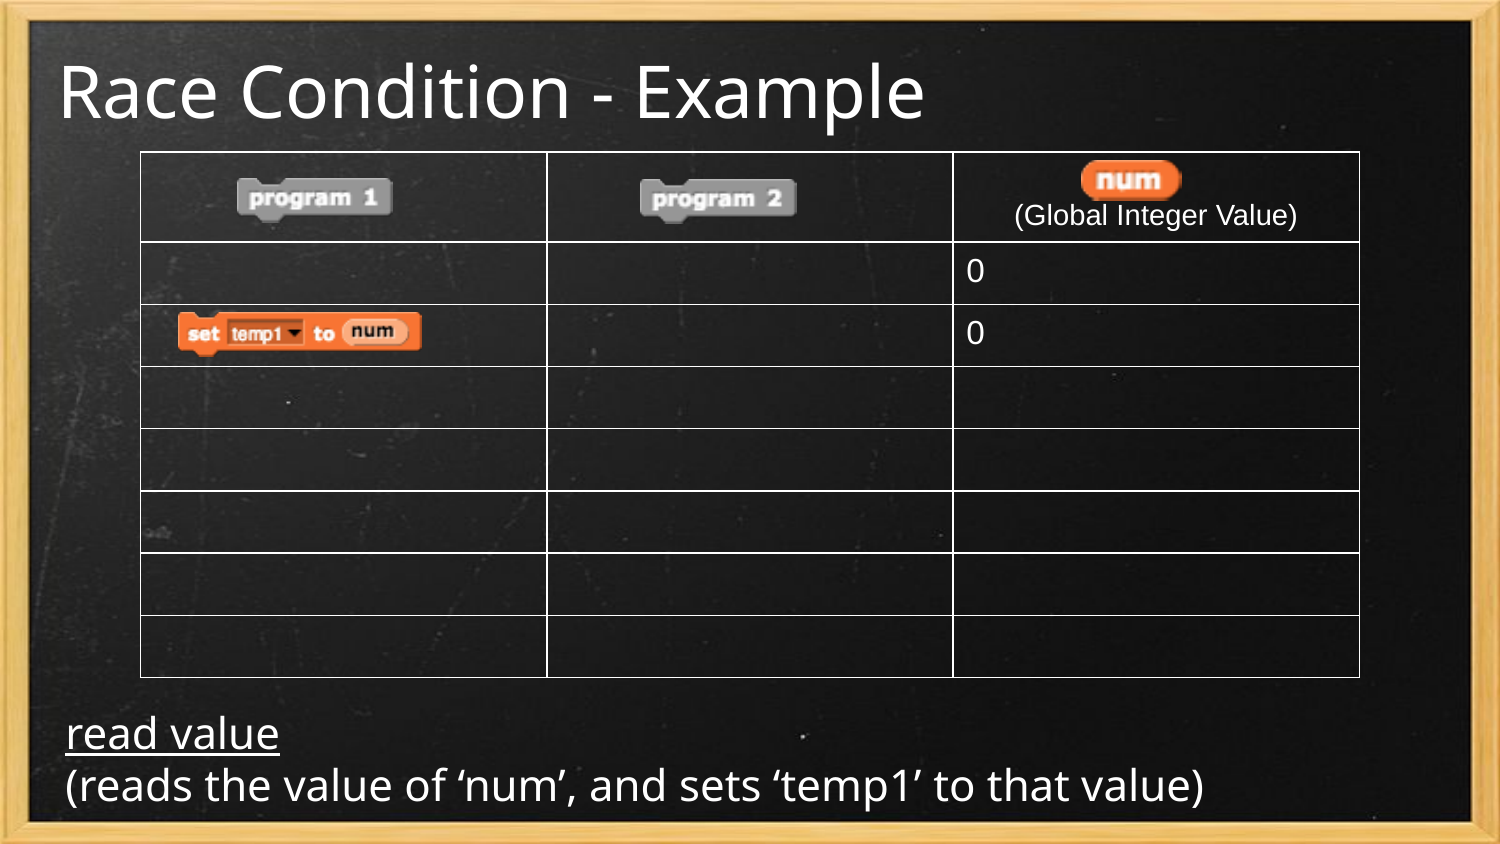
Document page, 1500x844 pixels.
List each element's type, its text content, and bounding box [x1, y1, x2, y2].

table_cell [954, 616, 1359, 677]
table_cell 0 [954, 305, 1359, 366]
table_cell [141, 367, 546, 428]
table_cell [954, 492, 1359, 552]
table_header [548, 153, 952, 241]
table_cell [548, 554, 952, 615]
table_cell [548, 616, 952, 677]
table_cell [141, 243, 546, 304]
table_cell [141, 554, 546, 615]
title Race Condition - Example [45, 33, 1455, 135]
picture [0, 0, 1500, 844]
table_cell [954, 429, 1359, 490]
table_cell [141, 492, 546, 552]
table_cell [141, 616, 546, 677]
table_cell [548, 305, 952, 366]
table_cell 0 [954, 243, 1359, 304]
table_cell [141, 429, 546, 490]
table_cell [141, 305, 546, 366]
table_cell [548, 492, 952, 552]
table_header [141, 153, 546, 241]
list read value (reads the value of ‘num’, and sets ‘temp1’ to that value) [53, 693, 1463, 795]
table_cell [954, 367, 1359, 428]
table_cell [954, 554, 1359, 615]
table_cell [548, 243, 952, 304]
table_cell [548, 367, 952, 428]
table_cell [548, 429, 952, 490]
table_header (Global Integer Value) [954, 153, 1359, 241]
